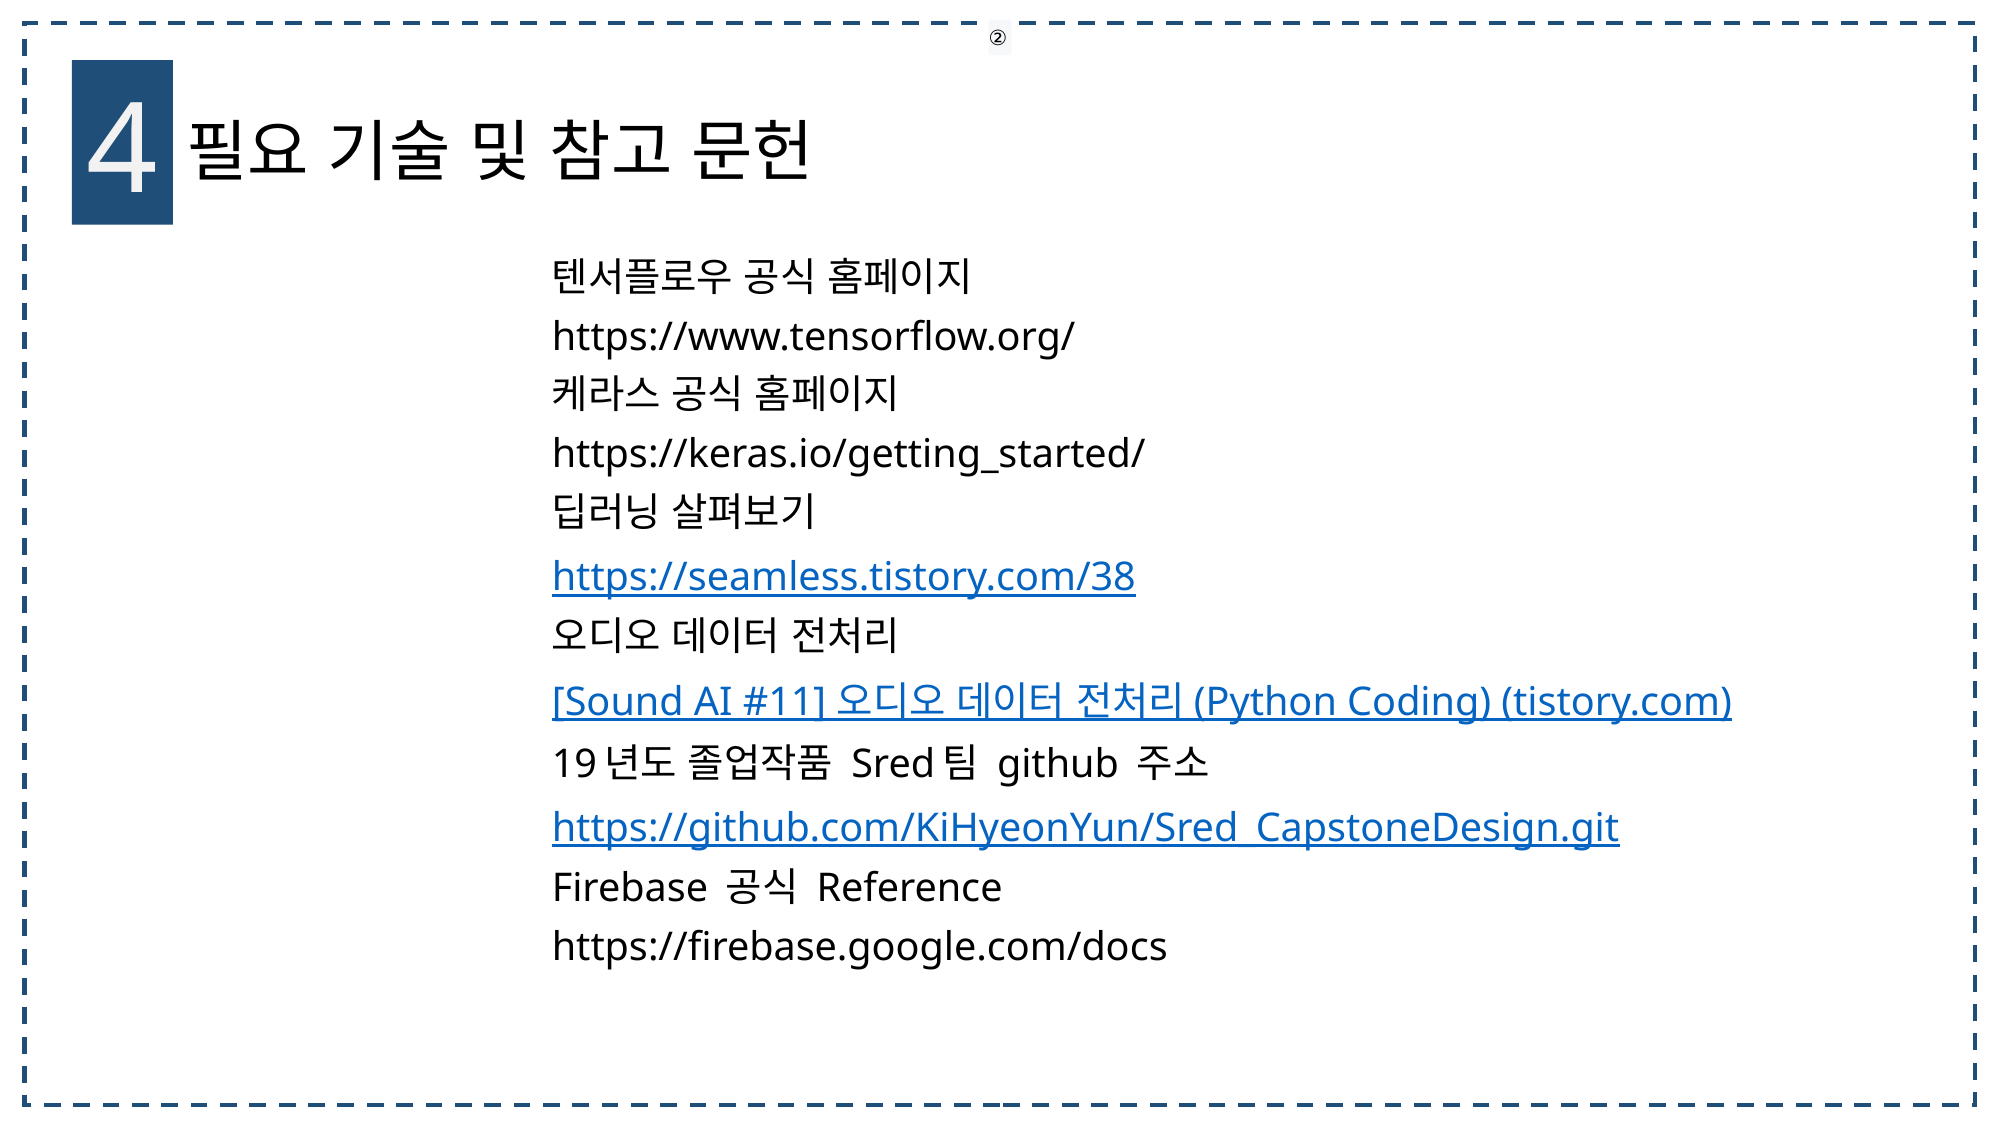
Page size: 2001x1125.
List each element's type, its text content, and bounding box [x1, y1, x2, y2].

text_box ② [988, 19, 1012, 56]
text_box 텐서플로우 공식 홈페이지 https://www.tensorflow.org/ 케라스 공식 홈페이지 https://keras.io/getting_started/ 딥러닝 살펴보기 https://seamless.tistory.com/38 오디오 데이터 전처리 [Sound AI #11] 오디오 데이터 전처리 (Python Coding) (tistory.com) 19년도 졸업작품 Sred팀 github 주소 https://github.com/KiHyeonYun/Sred_CapstoneDesign.git Firebase 공식 Reference https://firebase.google.com/docs [536, 249, 1762, 1024]
text_box [23, 22, 1976, 1106]
